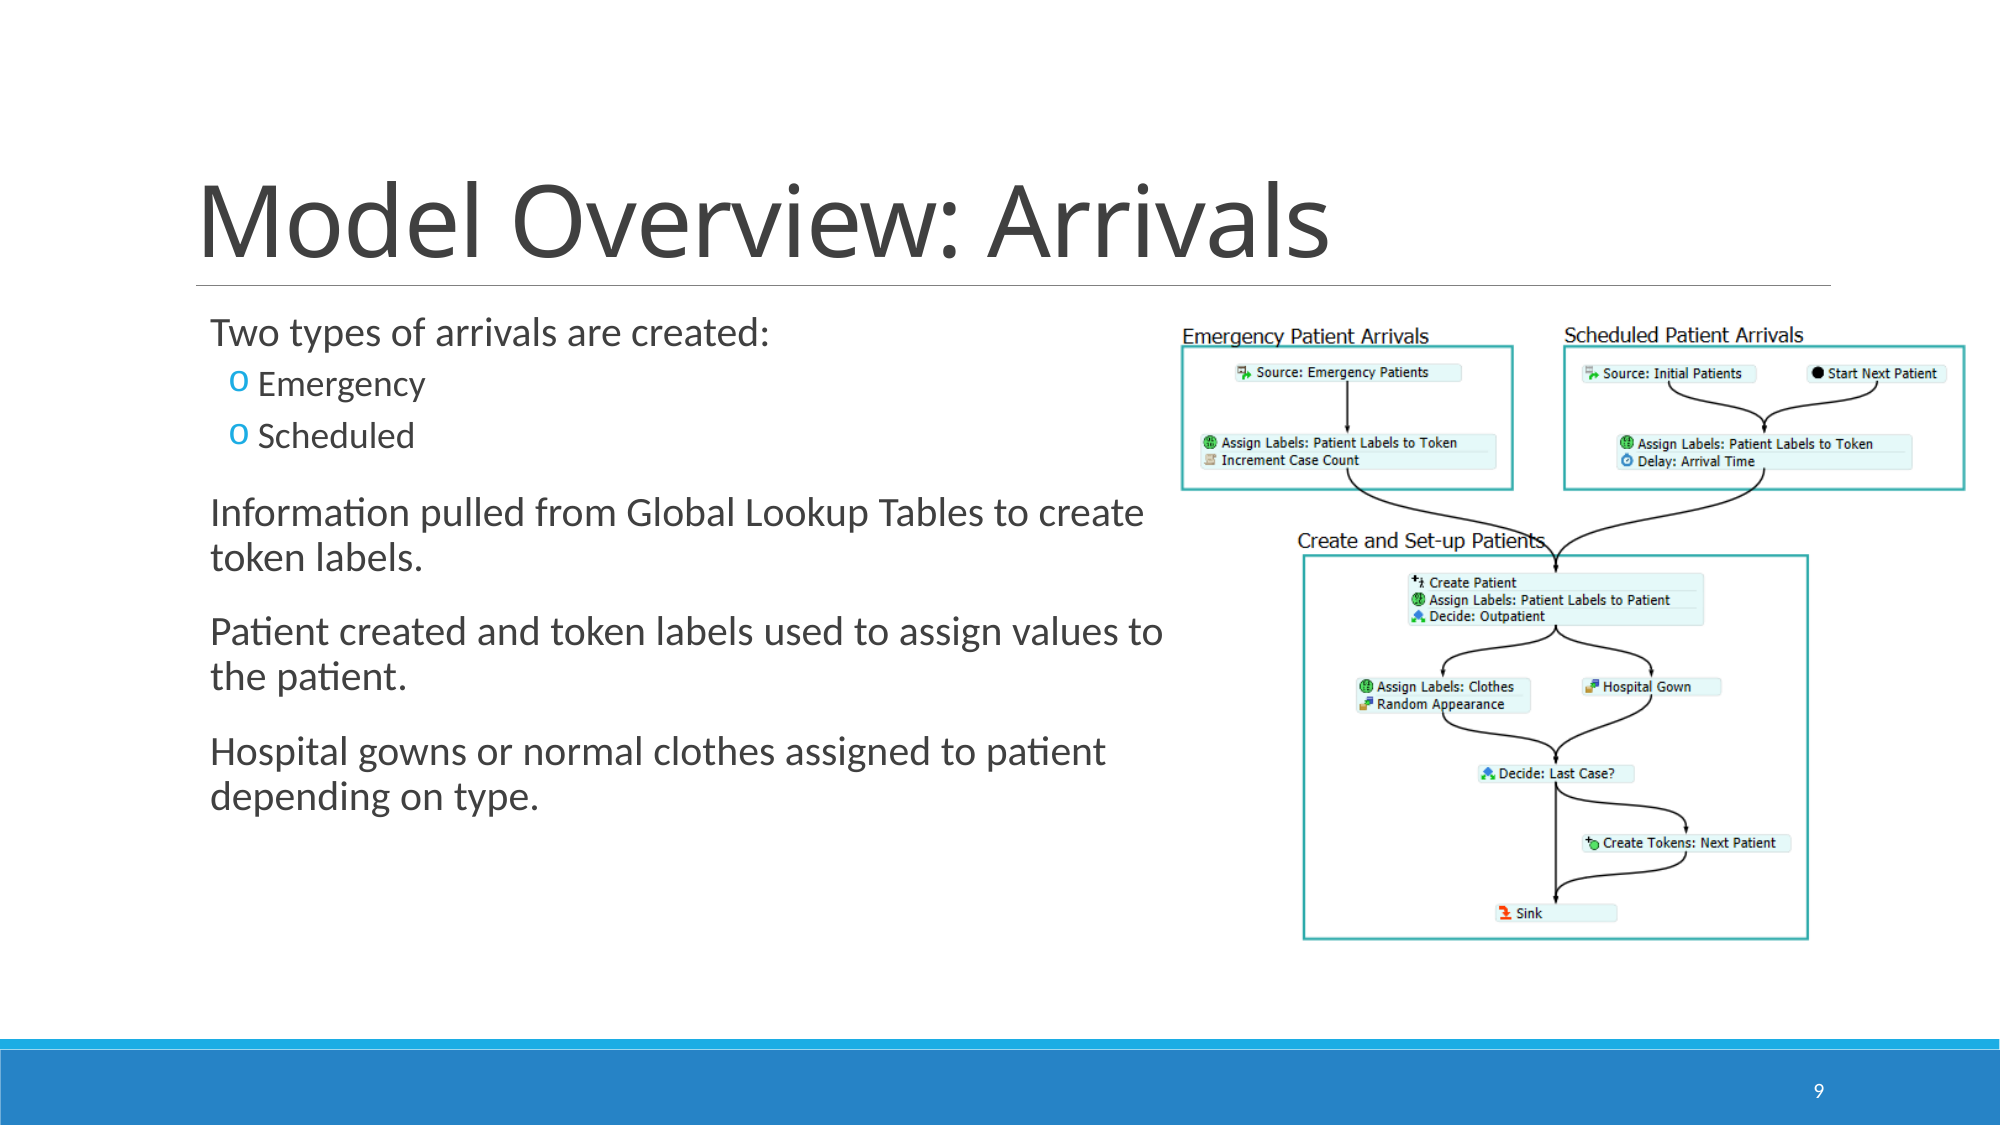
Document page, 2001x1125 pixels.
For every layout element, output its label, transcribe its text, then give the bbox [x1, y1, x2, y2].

title Model Overview: Arrivals [180, 47, 1830, 285]
slide_number 9 [1624, 1059, 1840, 1120]
picture [1161, 313, 1980, 961]
list Two types of arrivals are created: Emergency Scheduled Information pulled from Global Lookup Tables to create token labels. Patient created and token labels used to assign values to the patient. Hospital gowns or normal clothes assigned to patient depending on type. [180, 302, 1239, 963]
